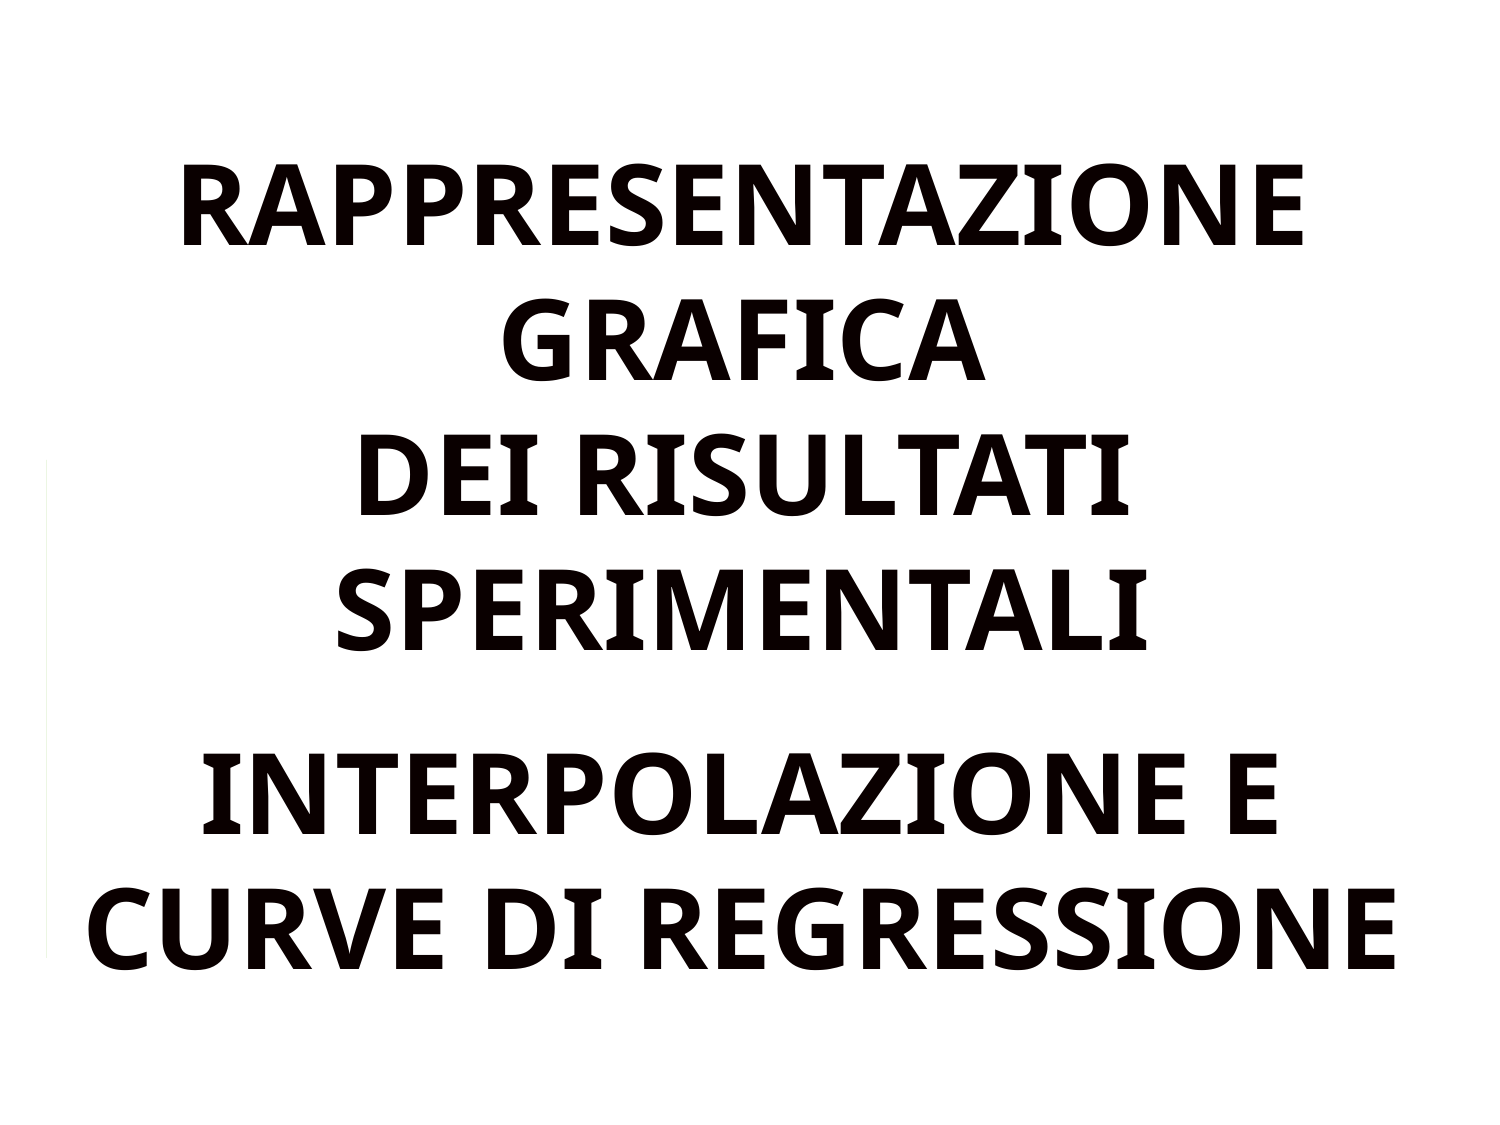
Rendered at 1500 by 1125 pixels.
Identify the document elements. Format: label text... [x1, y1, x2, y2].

title RAPPRESENTAZIONE GRAFICA DEI RISULTATI SPERIMENTALI INTERPOLAZIONE E CURVE DI REGRESSIONE [0, 114, 1500, 1011]
